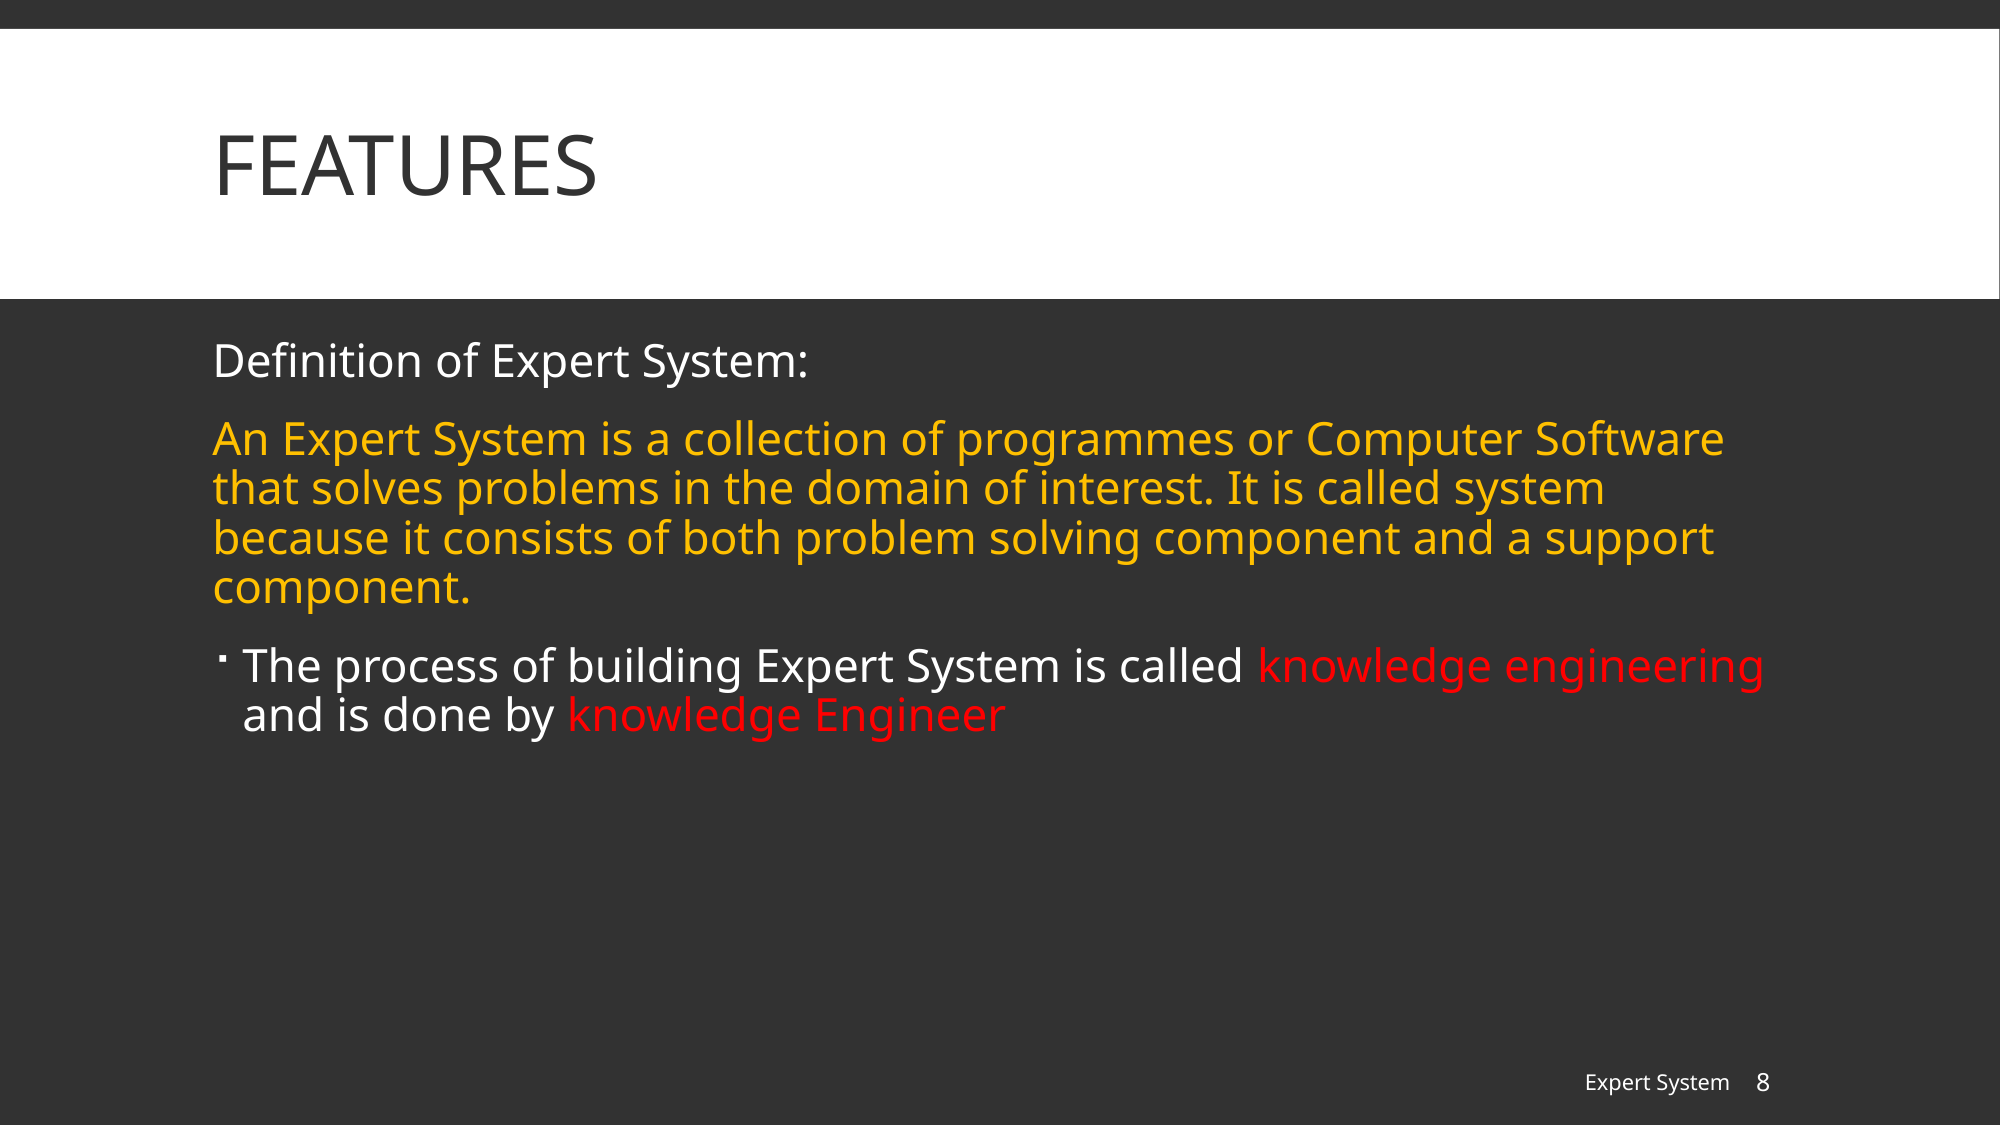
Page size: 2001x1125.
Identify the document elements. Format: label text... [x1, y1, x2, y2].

title Features [197, 46, 1803, 295]
list Definition of Expert System: An Expert System is a collection of programmes or Computer Software that solves problems in the domain of interest. It is called system because it consists of both problem solving component and a support component. The process of building Expert System is called knowledge engineering and is done by knowledge Engineer [197, 329, 1803, 1020]
slide_number 8 [1748, 1053, 1904, 1114]
footer Expert System [918, 1053, 1746, 1114]
